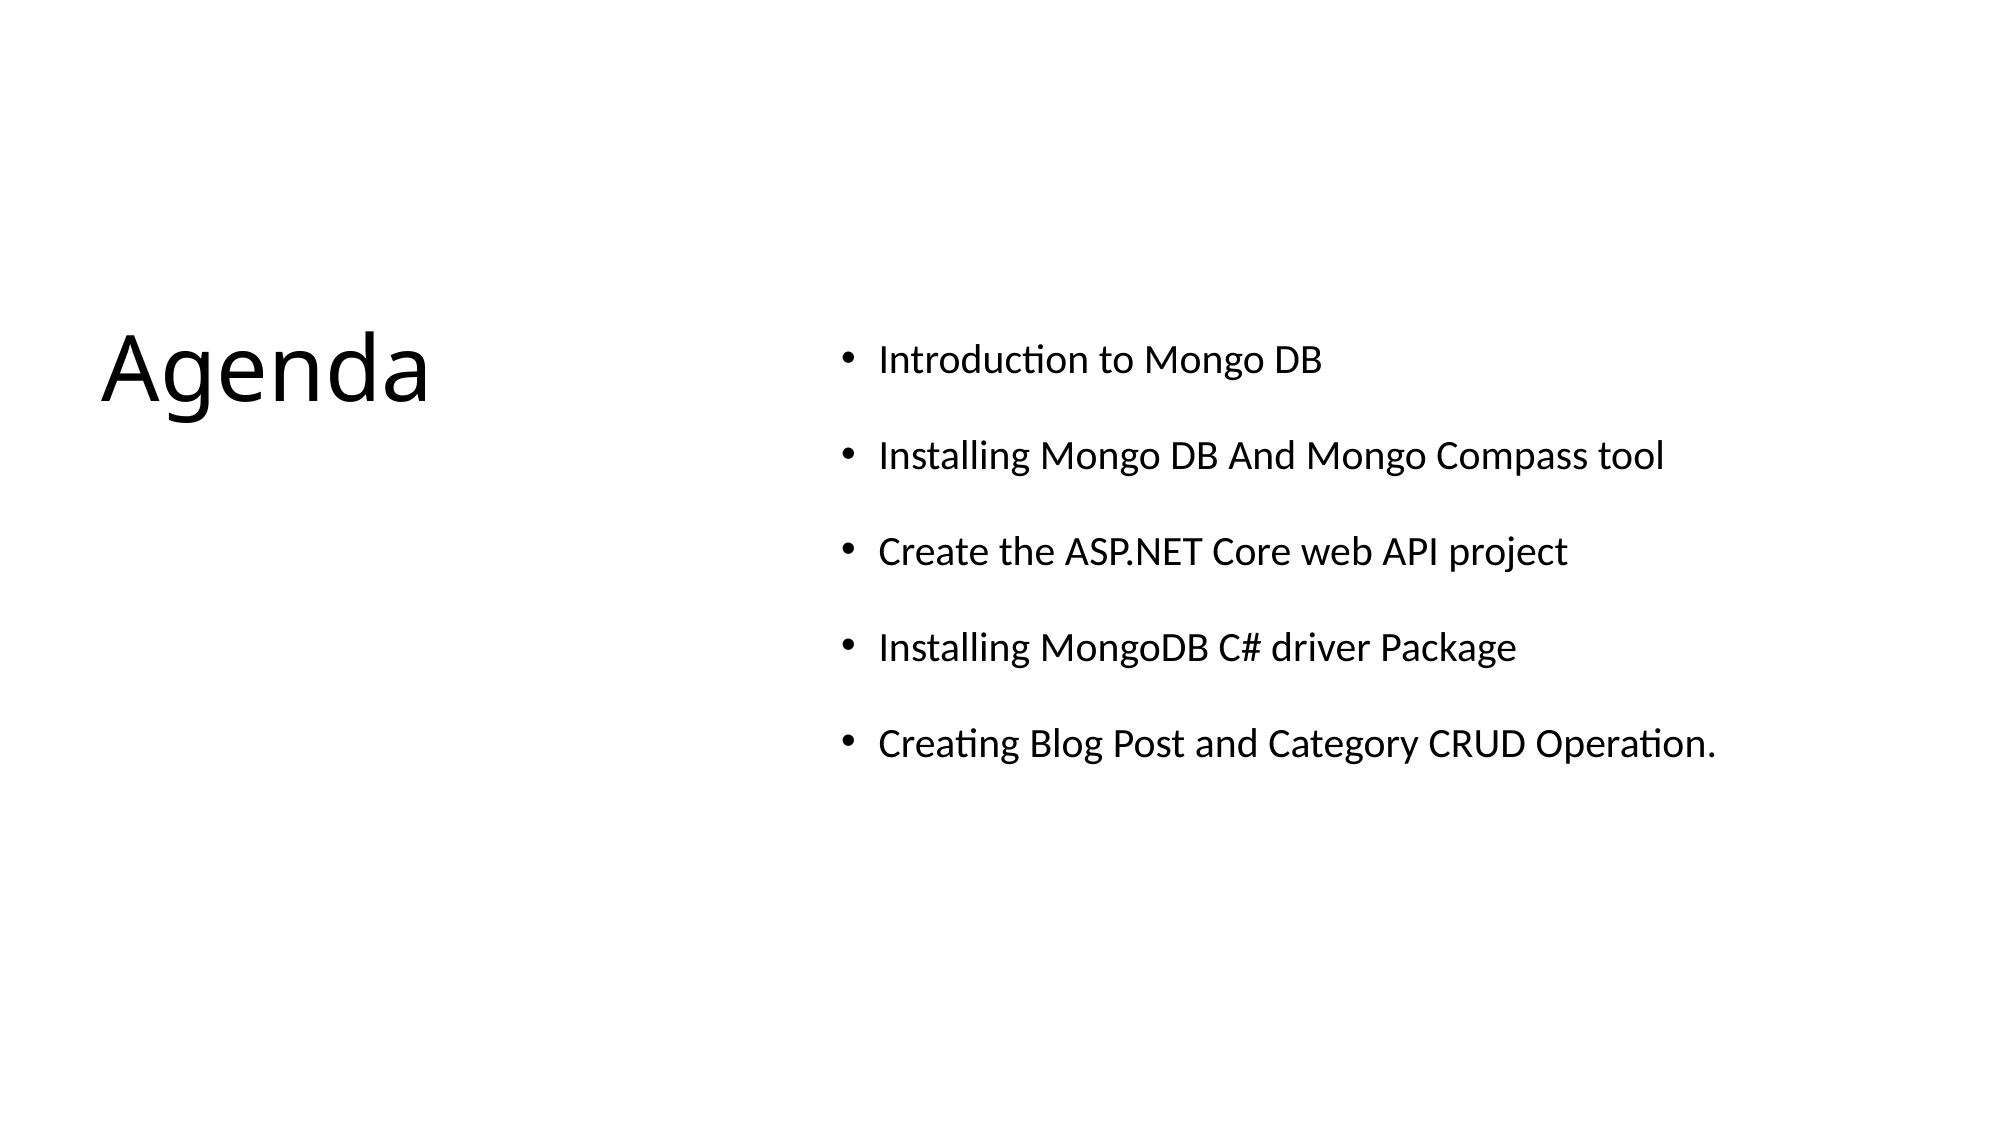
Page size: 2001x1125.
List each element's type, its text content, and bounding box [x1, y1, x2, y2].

title Agenda [86, 263, 647, 481]
list Introduction to Mongo DB Installing Mongo DB And Mongo Compass tool Create the ASP.NET Core web API project Installing MongoDB C# driver Package Creating Blog Post and Category CRUD Operation. [826, 299, 1863, 1014]
